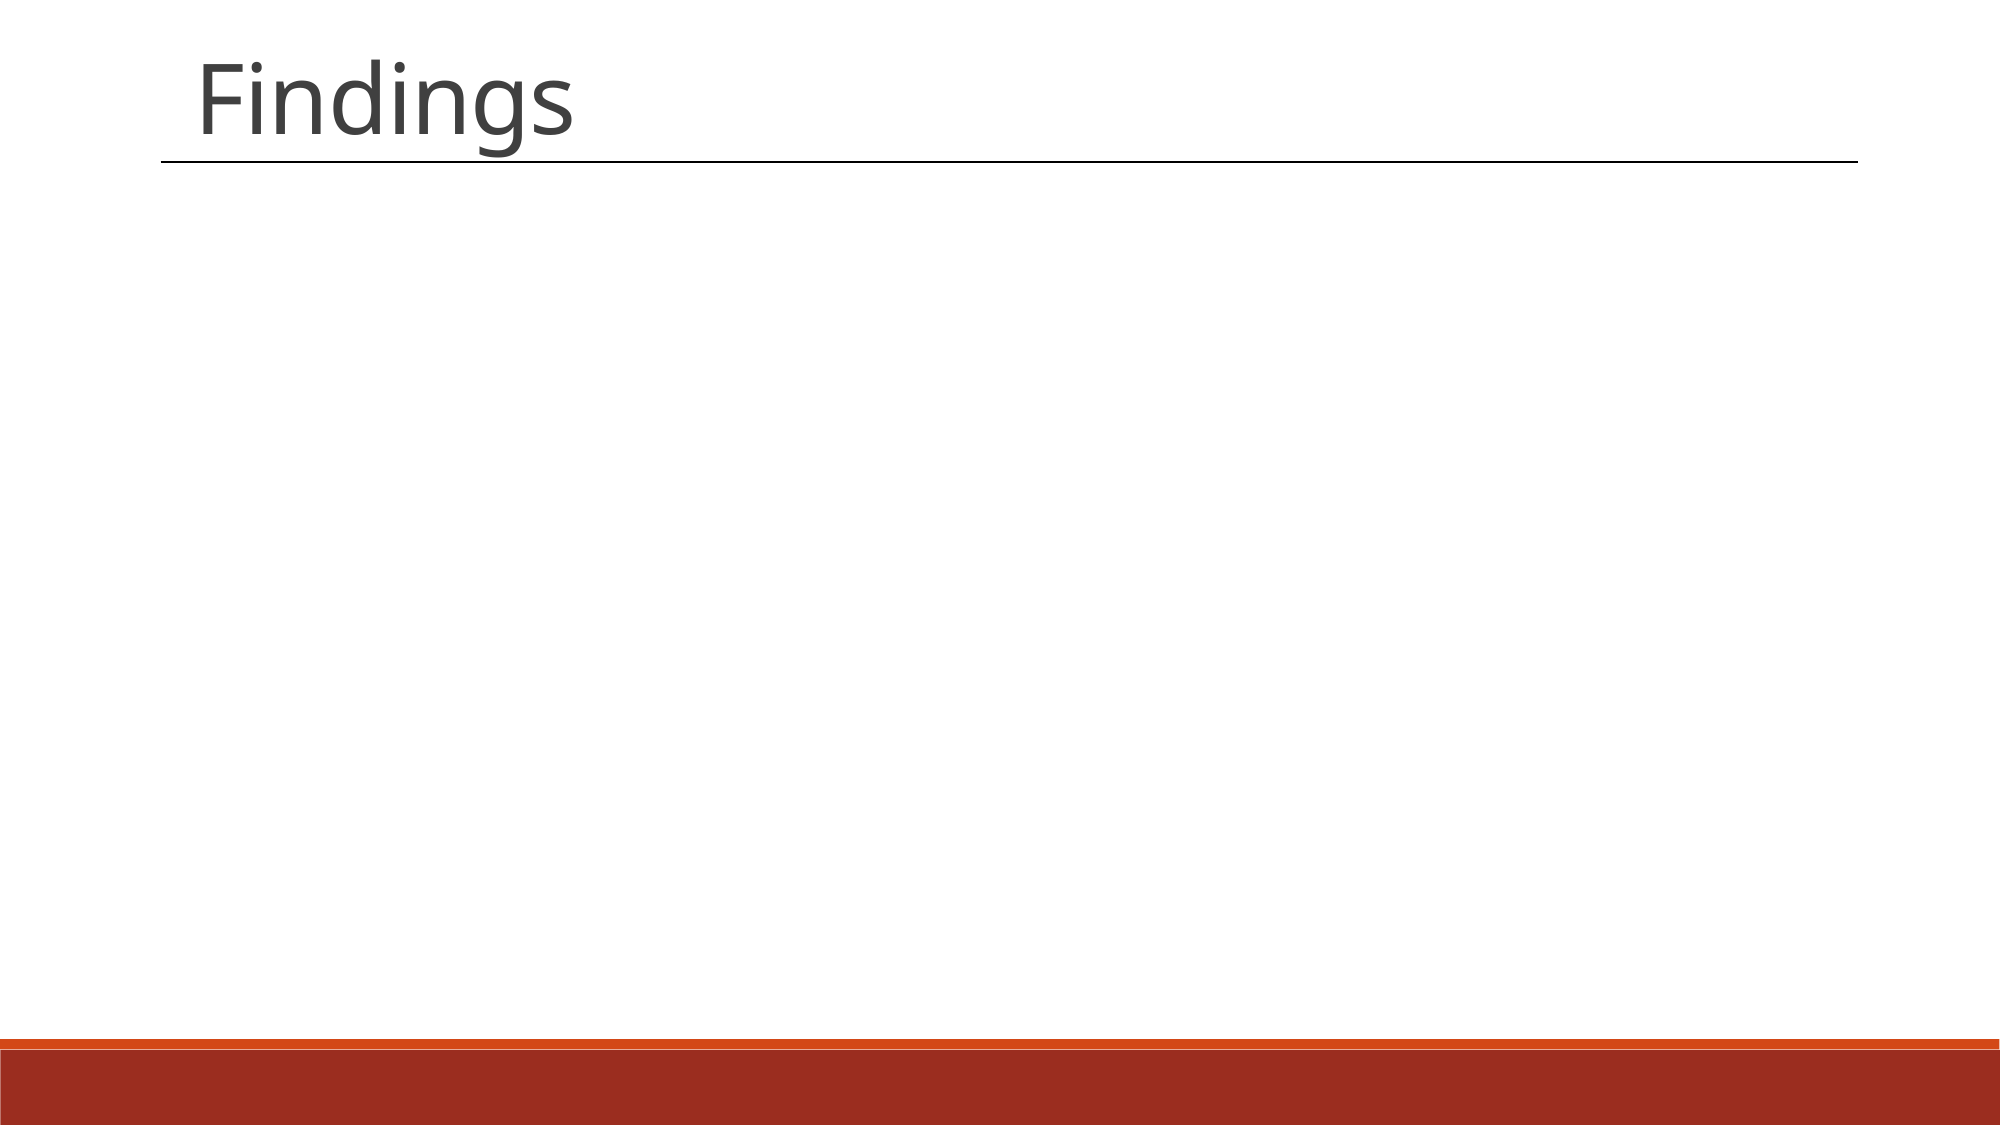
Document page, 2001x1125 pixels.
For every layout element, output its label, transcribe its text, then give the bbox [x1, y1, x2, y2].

text_box Findings [179, 47, 1830, 159]
